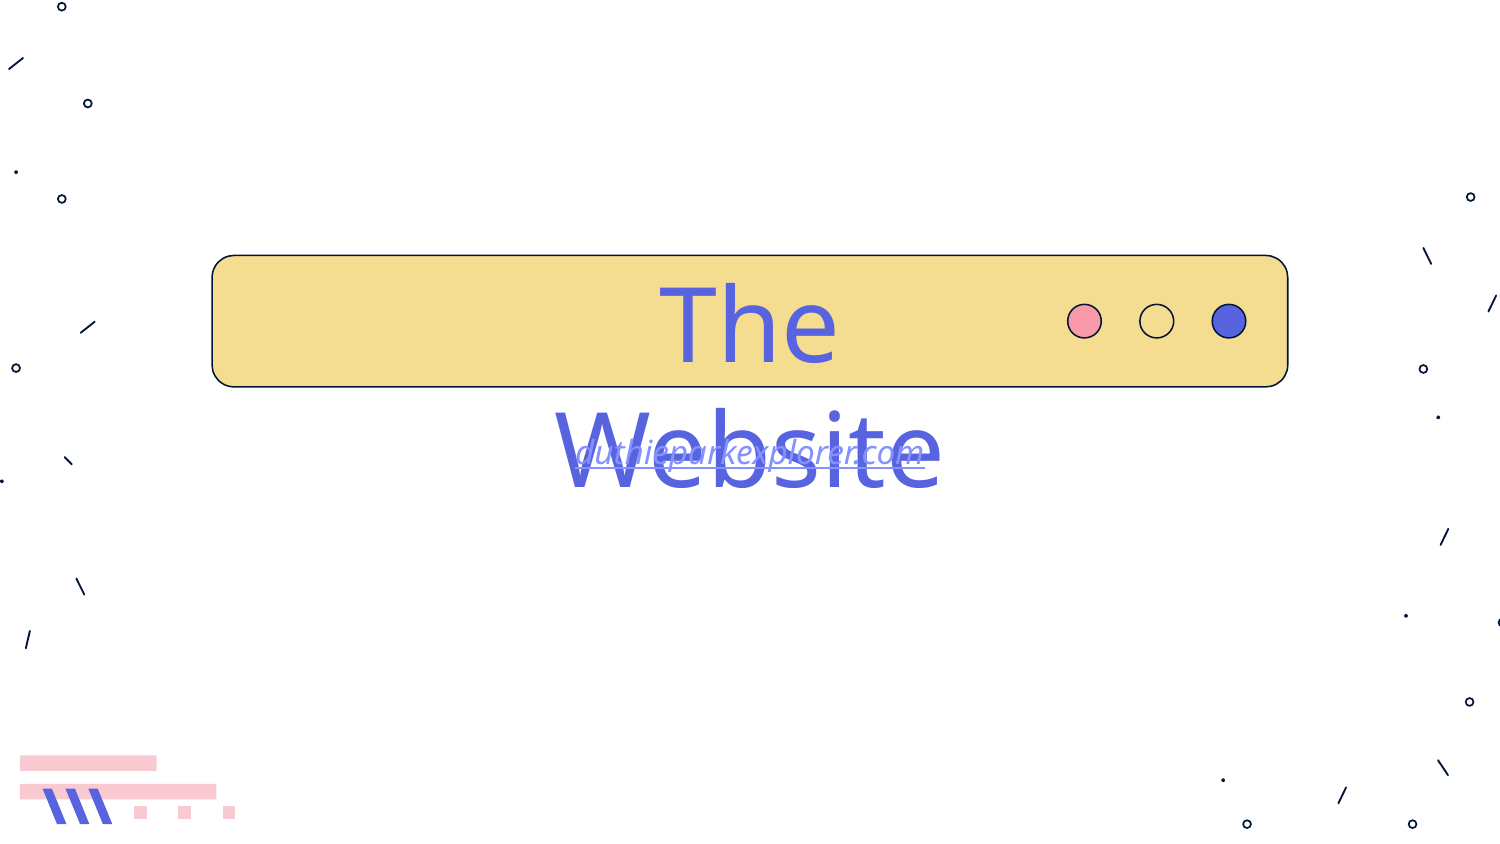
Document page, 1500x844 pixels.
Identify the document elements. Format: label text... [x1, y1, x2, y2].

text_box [211, 255, 1288, 388]
subtitle duthieparkexplorer.com [461, 430, 1039, 670]
